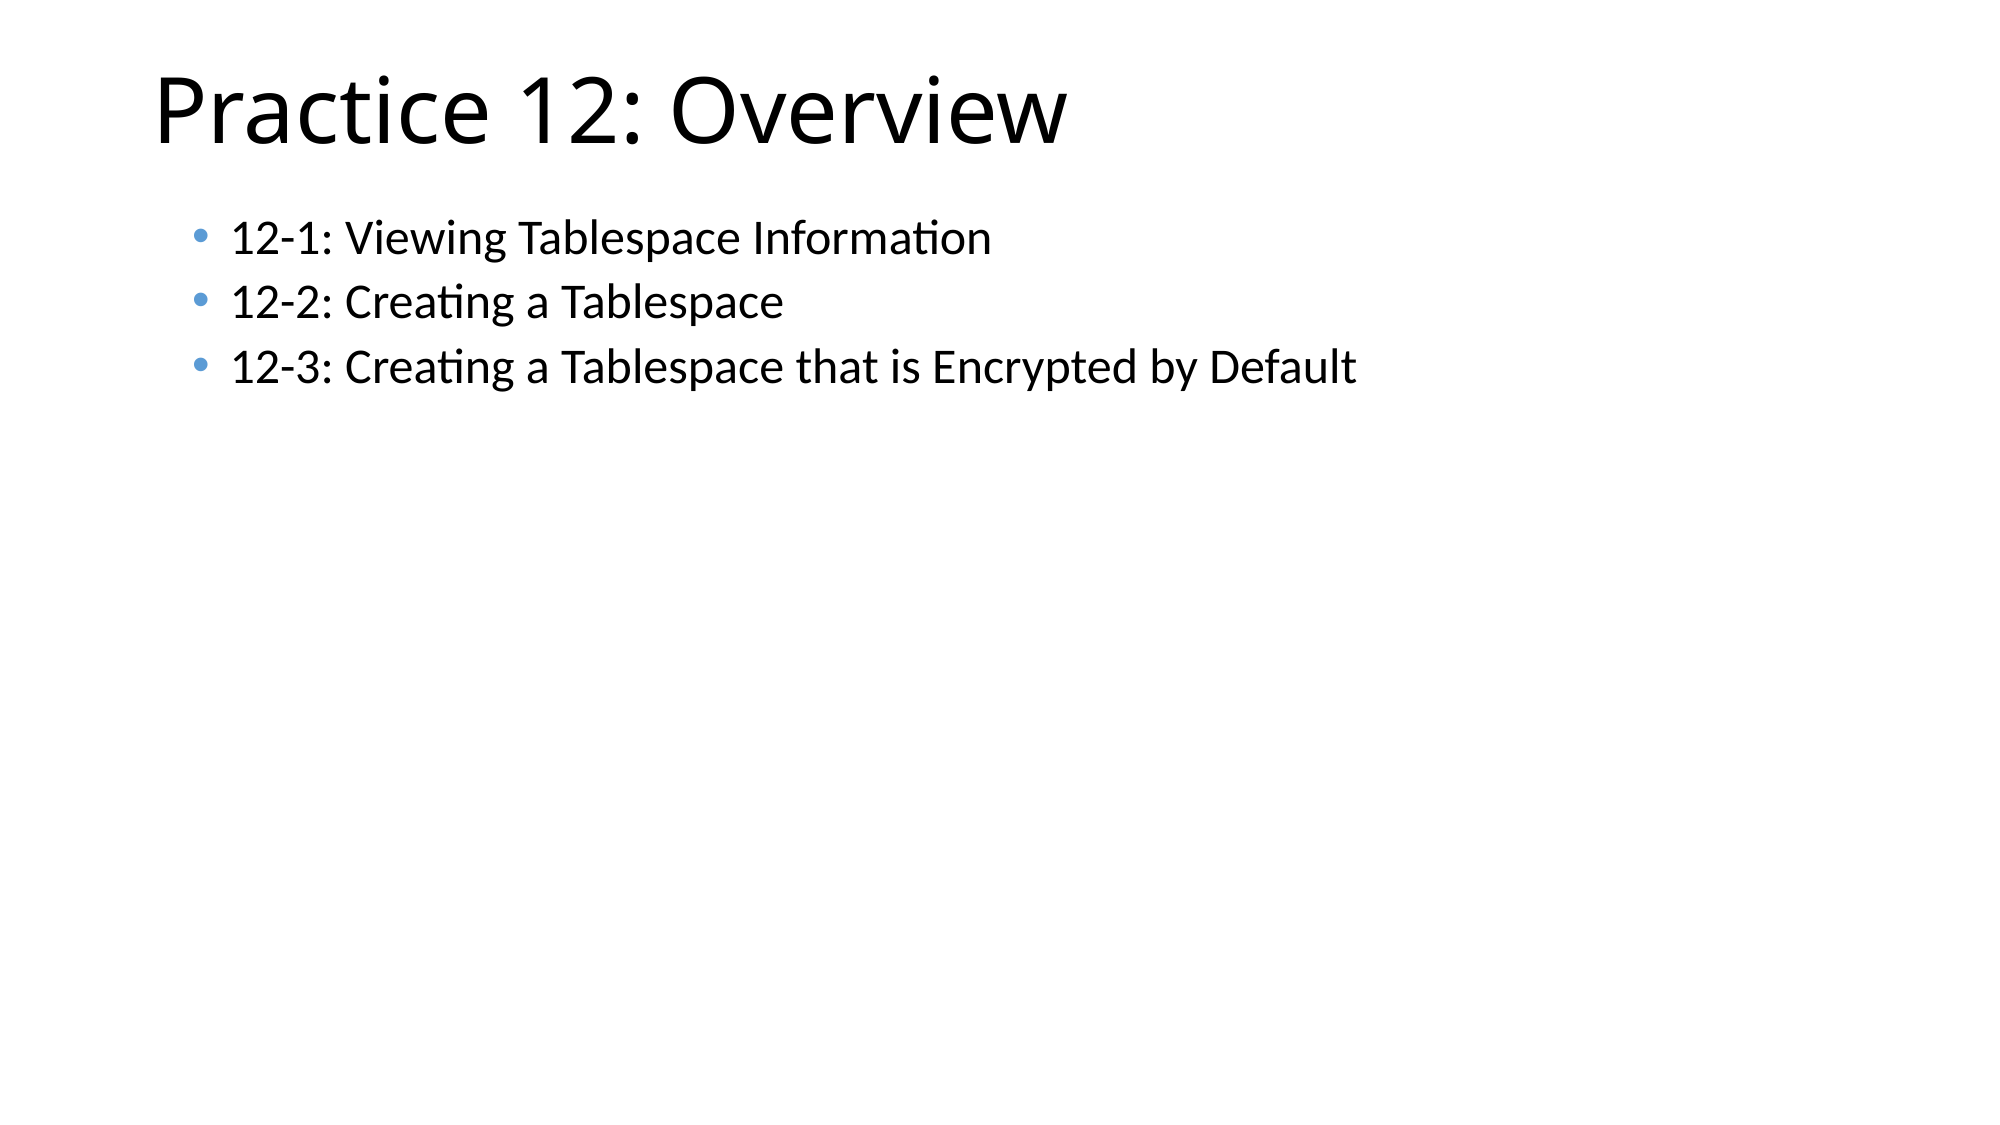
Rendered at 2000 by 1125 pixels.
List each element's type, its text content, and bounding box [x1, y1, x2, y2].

title Practice 12: Overview [137, 59, 1862, 203]
list 12-1: Viewing Tablespace Information 12-2: Creating a Tablespace 12-3: Creating a Tablespace that is Encrypted by Default [102, 203, 1898, 407]
